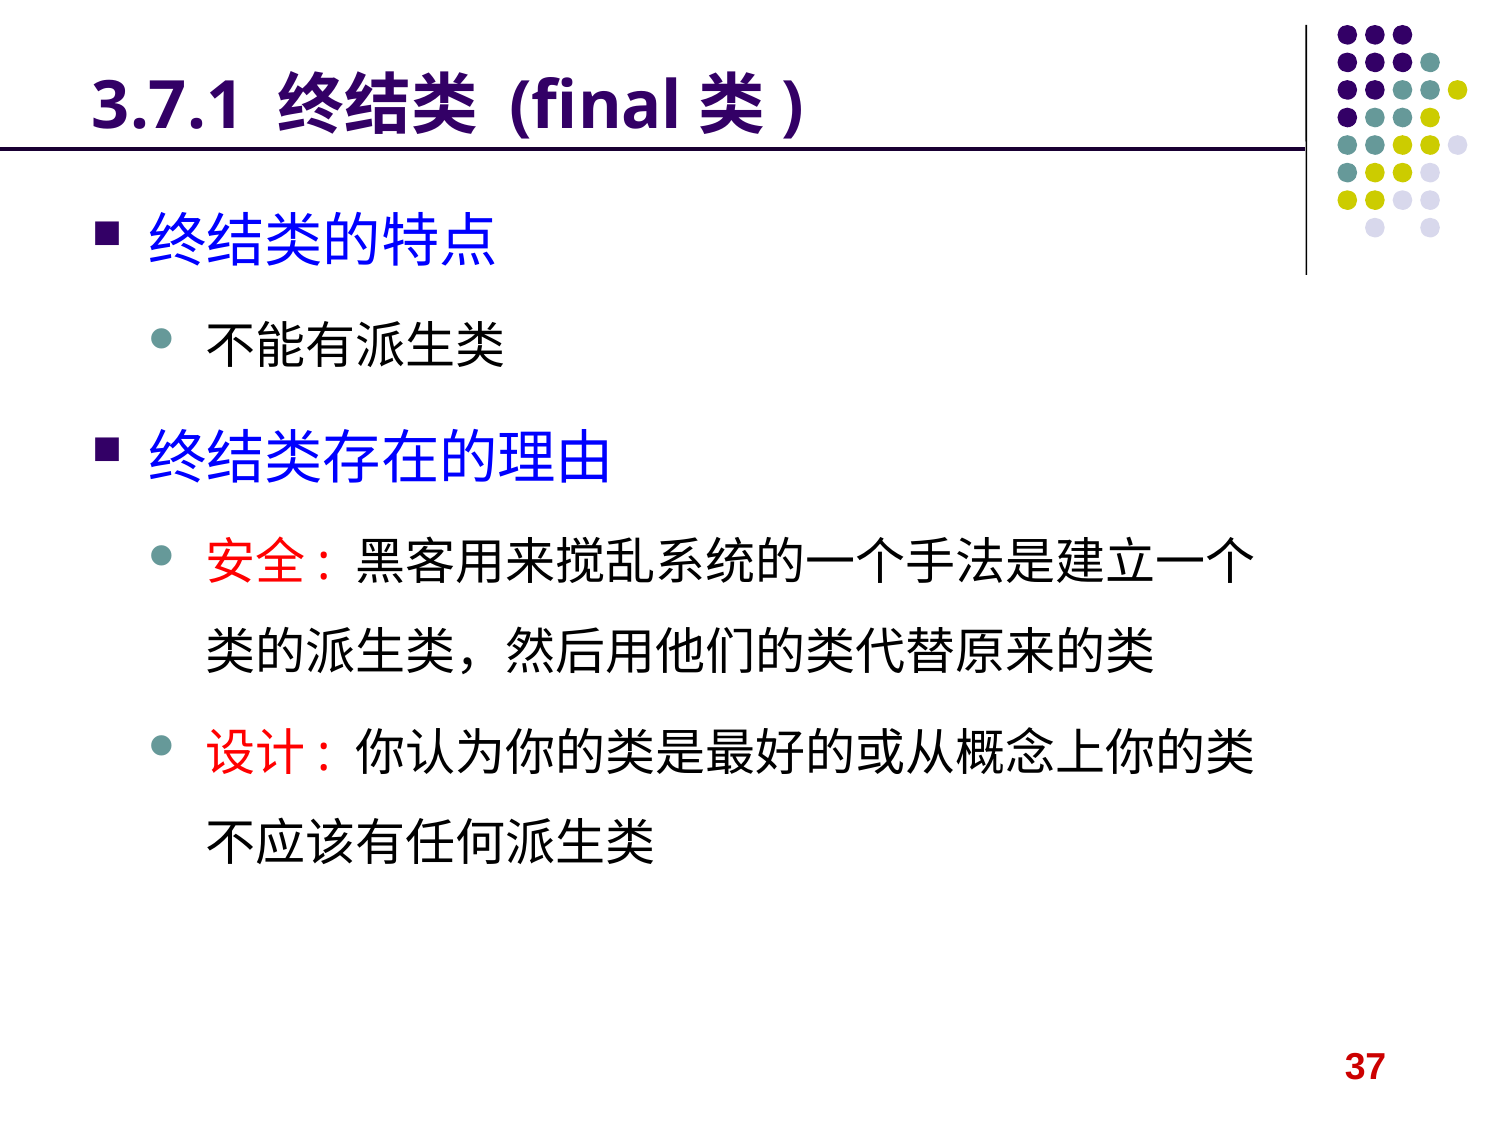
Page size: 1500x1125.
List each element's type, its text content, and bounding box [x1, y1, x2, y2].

list 终结类的特点 不能有派生类 终结类存在的理由 安全: 黑客用来搅乱系统的一个手法是建立一个类的派生类，然后用他们的类代替原来的类 设计: 你认为你的类是最好的或从概念上你的类不应该有任何派生类 [76, 160, 1306, 905]
title 3.7.1 终结类 (final类) [76, 31, 1315, 149]
